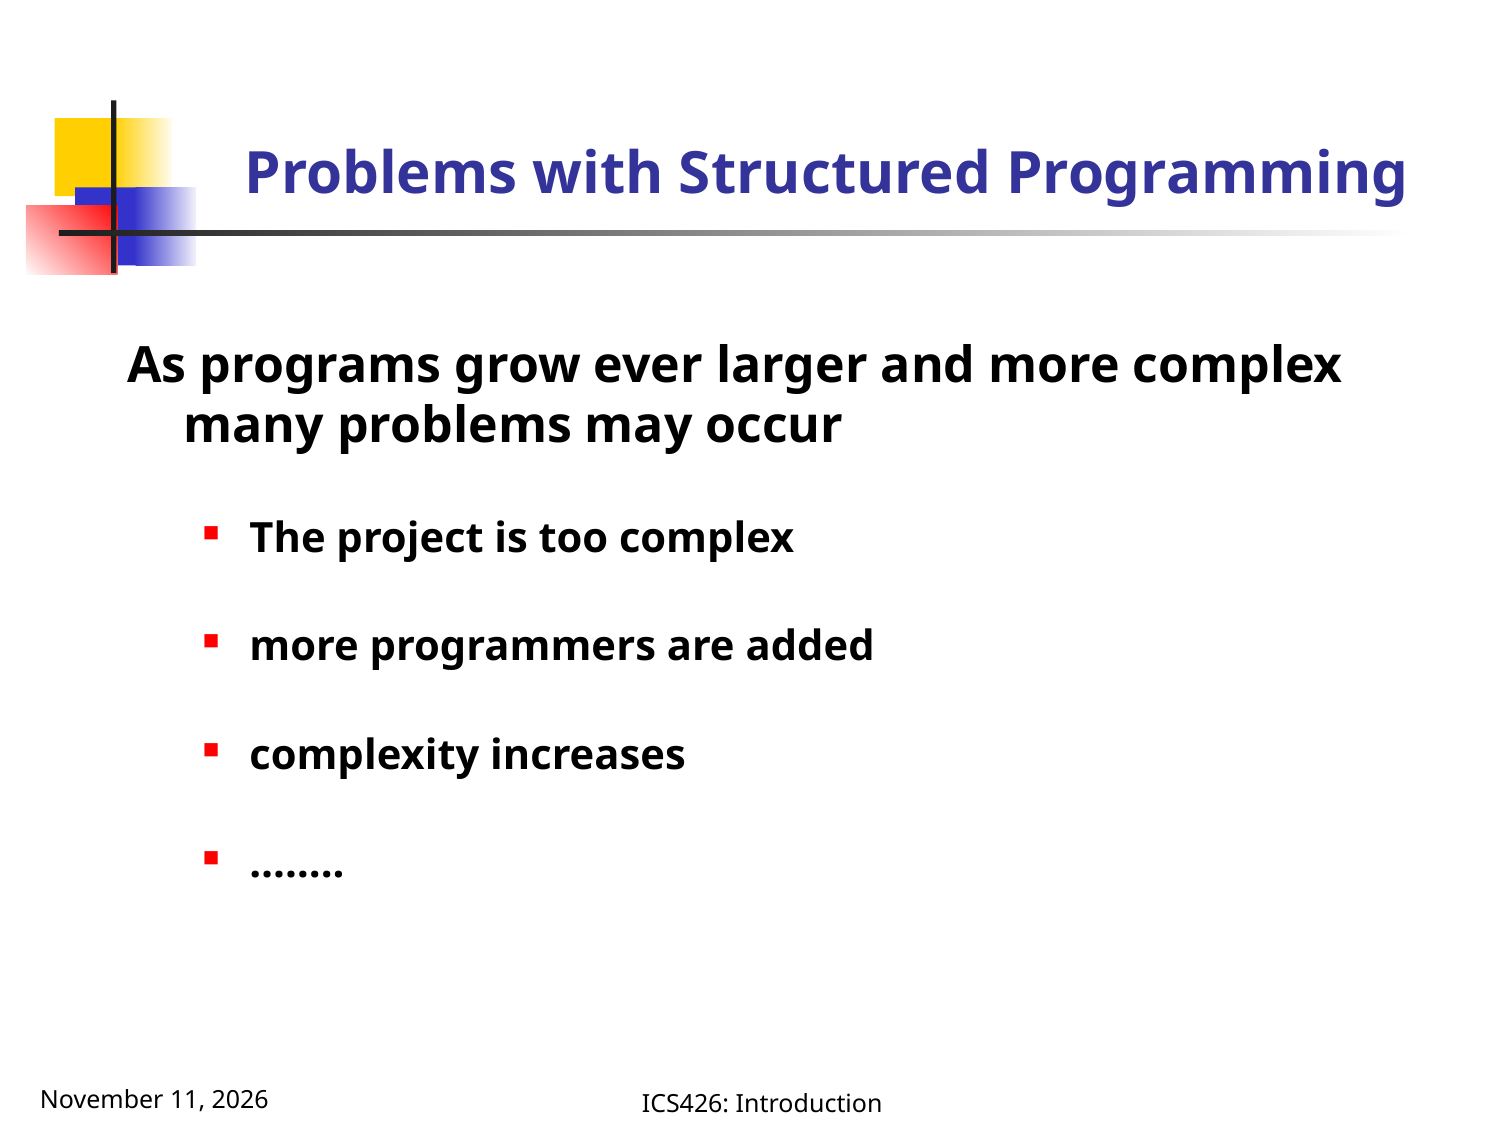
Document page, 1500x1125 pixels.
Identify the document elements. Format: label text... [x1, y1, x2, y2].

footer ICS426: Introduction [525, 1037, 1000, 1125]
list As programs grow ever larger and more complex many problems may occur The project is too complex more programmers are added complexity increases …….. [112, 324, 1451, 1063]
title Problems with Structured Programming [187, 112, 1467, 213]
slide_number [24, 1037, 338, 1125]
